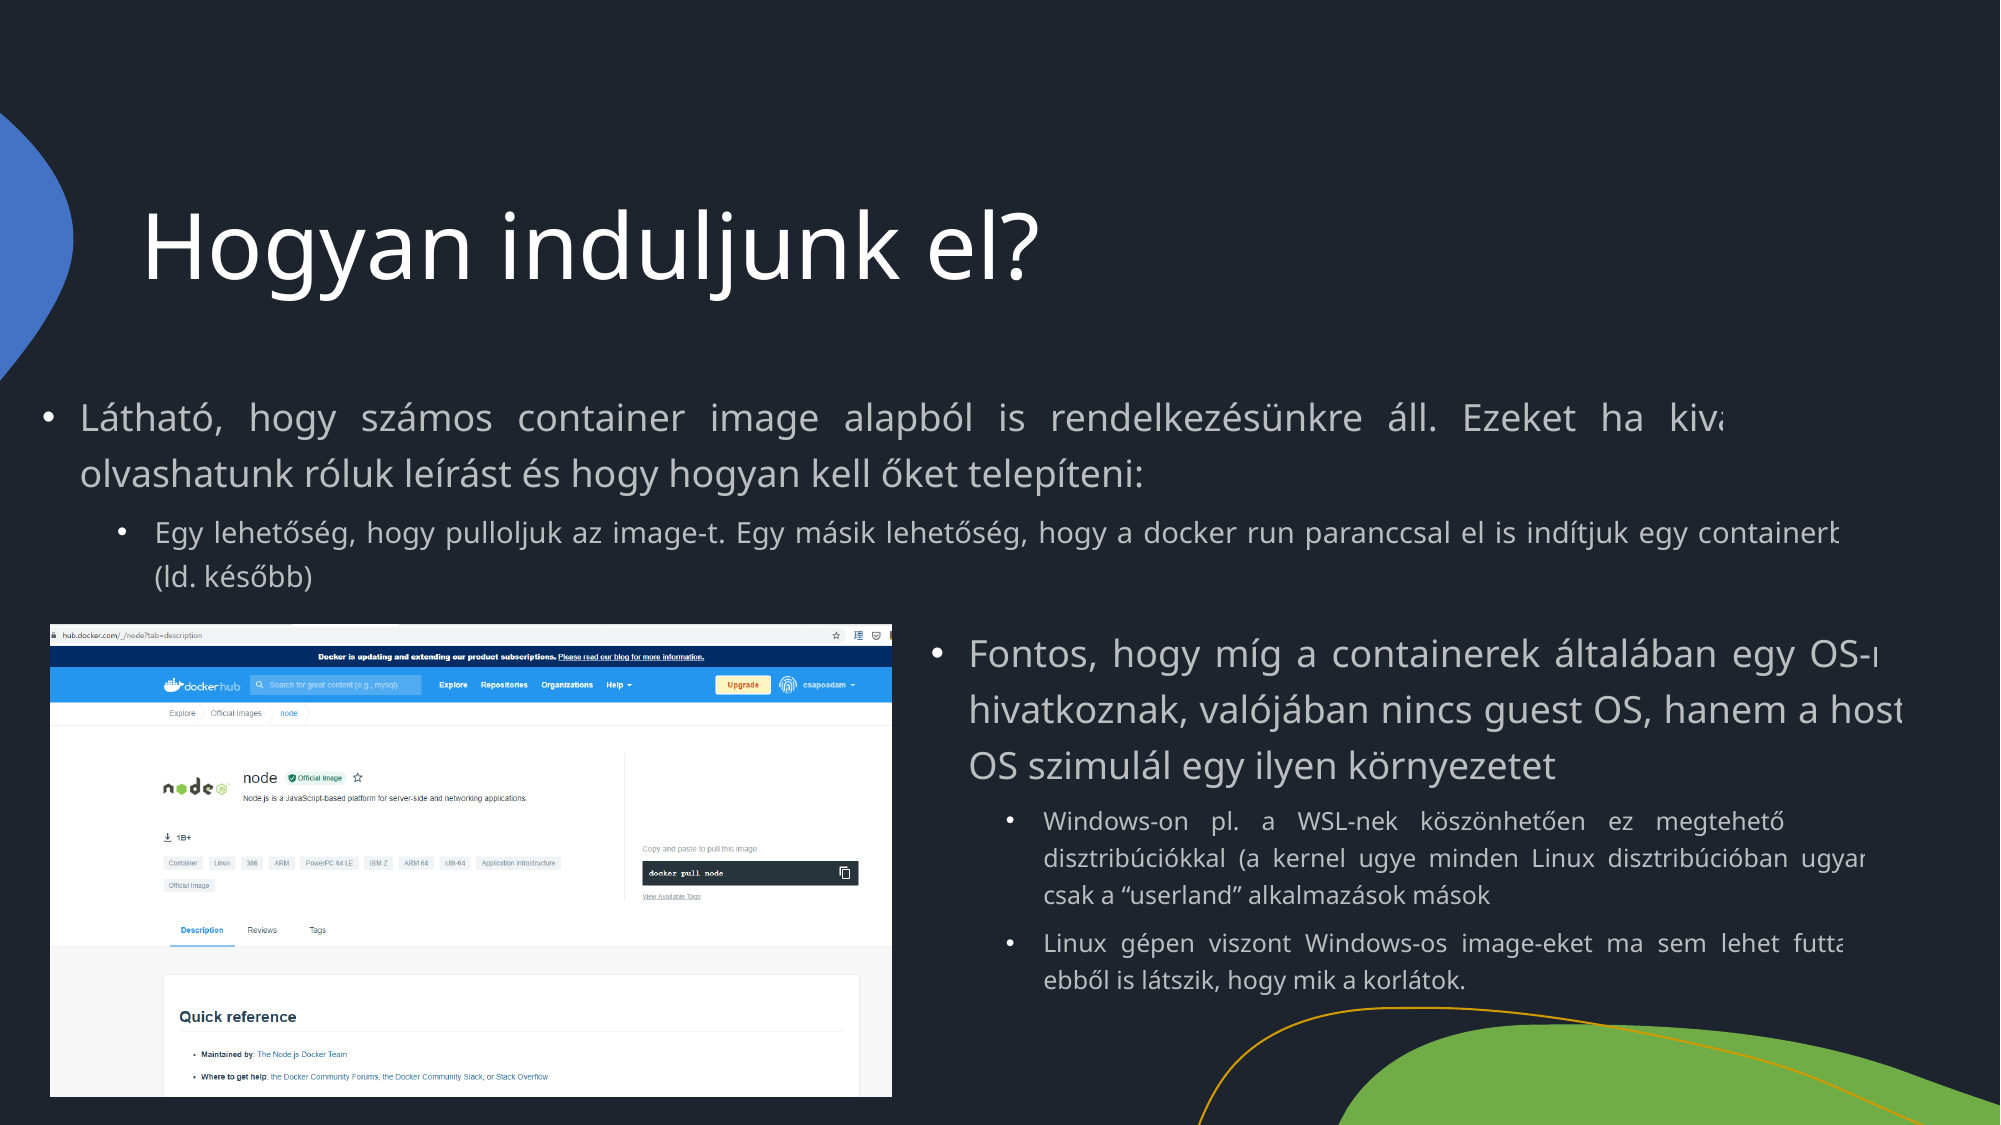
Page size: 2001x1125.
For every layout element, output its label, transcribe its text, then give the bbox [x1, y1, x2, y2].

picture [50, 624, 892, 1097]
list Látható, hogy számos container image alapból is rendelkezésünkre áll. Ezeket ha kiválasztjuk, olvashatunk róluk leírást és hogy hogyan kell őket telepíteni: Egy lehetőség, hogy pulloljuk az image-t. Egy másik lehetőség, hogy a docker run paranccsal el is indítjuk egy containerben (ld. később) [27, 375, 1898, 1112]
title Hogyan induljunk el? [125, 125, 1875, 375]
text_box Fontos, hogy míg a containerek általában egy OS-re hivatkoznak, valójában nincs guest OS, hanem a host OS szimulál egy ilyen környezetet Windows-on pl. a WSL-nek köszönhetően ez megtehető a Linux disztribúciókkal (a kernel ugye minden Linux disztribúcióban ugyanaz, csak a “userland” alkalmazások mások Linux gépen viszont Windows-os image-eket ma sem lehet futtatni – ebből is látszik, hogy mik a korlátok. [915, 610, 1923, 1125]
